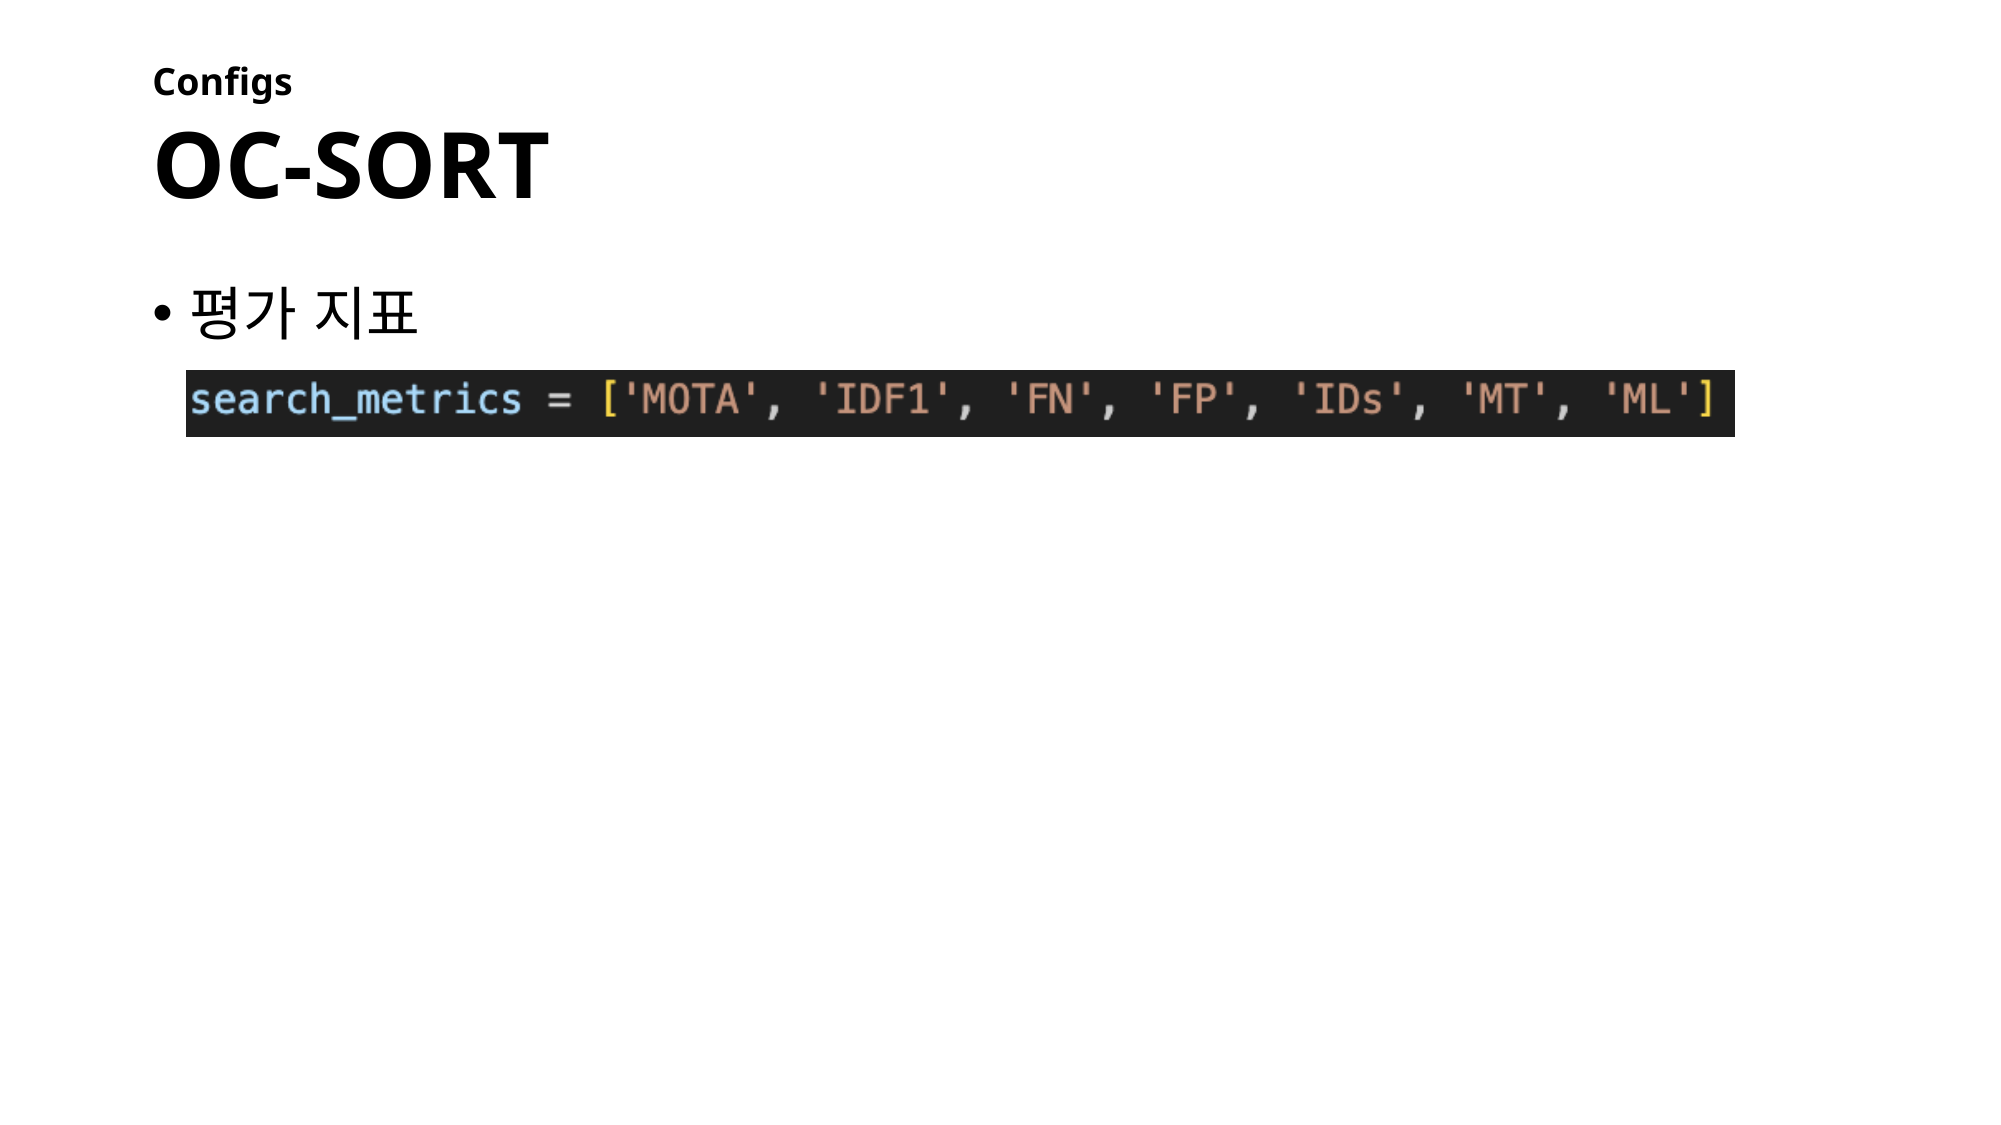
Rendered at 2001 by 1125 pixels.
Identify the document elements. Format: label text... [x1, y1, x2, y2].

text_box Configs [137, 0, 1863, 193]
picture [186, 370, 1735, 437]
list 평가 지표 [137, 277, 1863, 992]
title OC-SORT [137, 193, 1863, 277]
